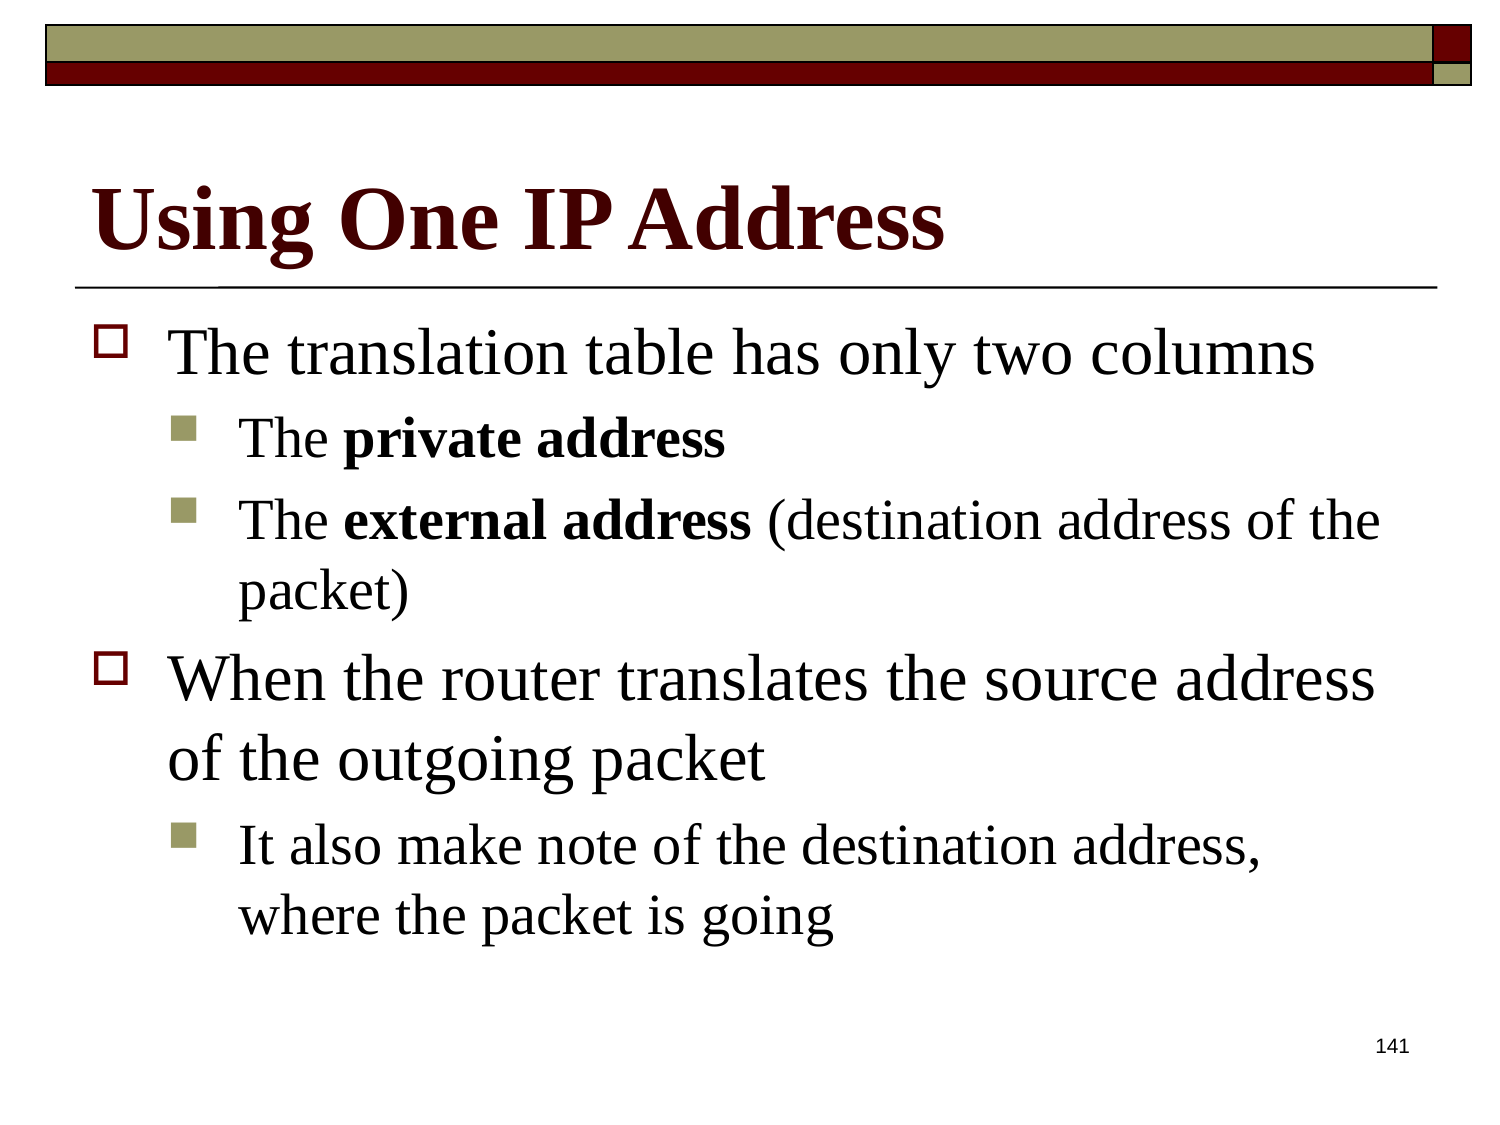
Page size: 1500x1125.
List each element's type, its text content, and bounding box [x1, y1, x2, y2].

slide_number 141 [1112, 1024, 1426, 1101]
list The translation table has only two columns The private address The external address (destination address of the packet) When the router translates the source address of the outgoing packet It also make note of the destination address, where the packet is going [74, 299, 1426, 1006]
title Using One IP Address [74, 87, 1426, 276]
